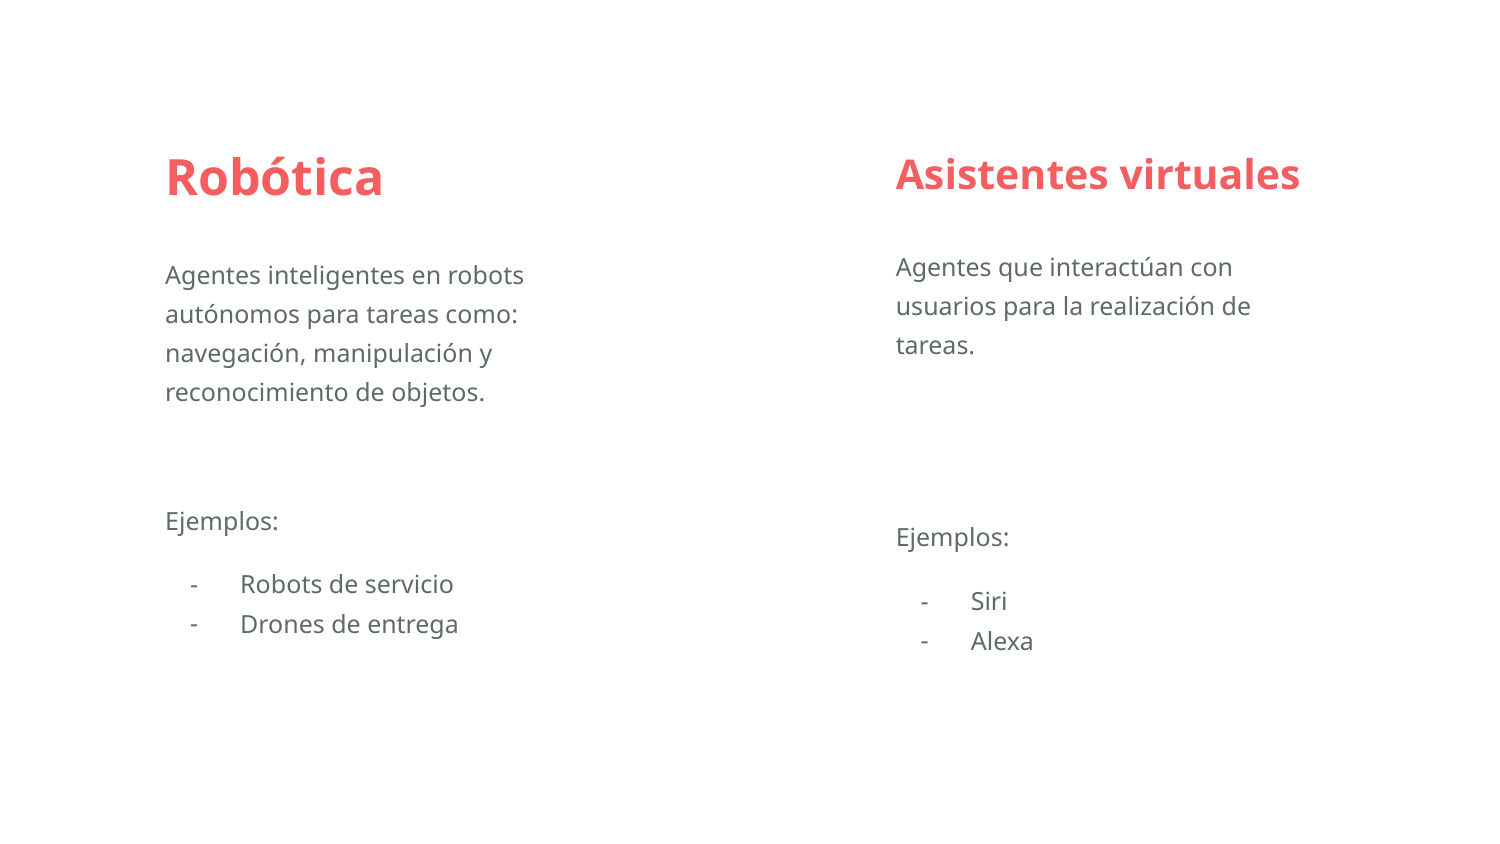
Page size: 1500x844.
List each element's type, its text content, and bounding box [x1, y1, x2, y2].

title Robótica [150, 100, 611, 225]
title Asistentes virtuales [880, 92, 1342, 217]
list Agentes que interactúan con usuarios para la realización de tareas. Ejemplos: Siri Alexa [880, 229, 1342, 752]
list Agentes inteligentes en robots autónomos para tareas como: navegación, manipulación y reconocimiento de objetos. Ejemplos: Robots de servicio Drones de entrega [150, 237, 611, 760]
